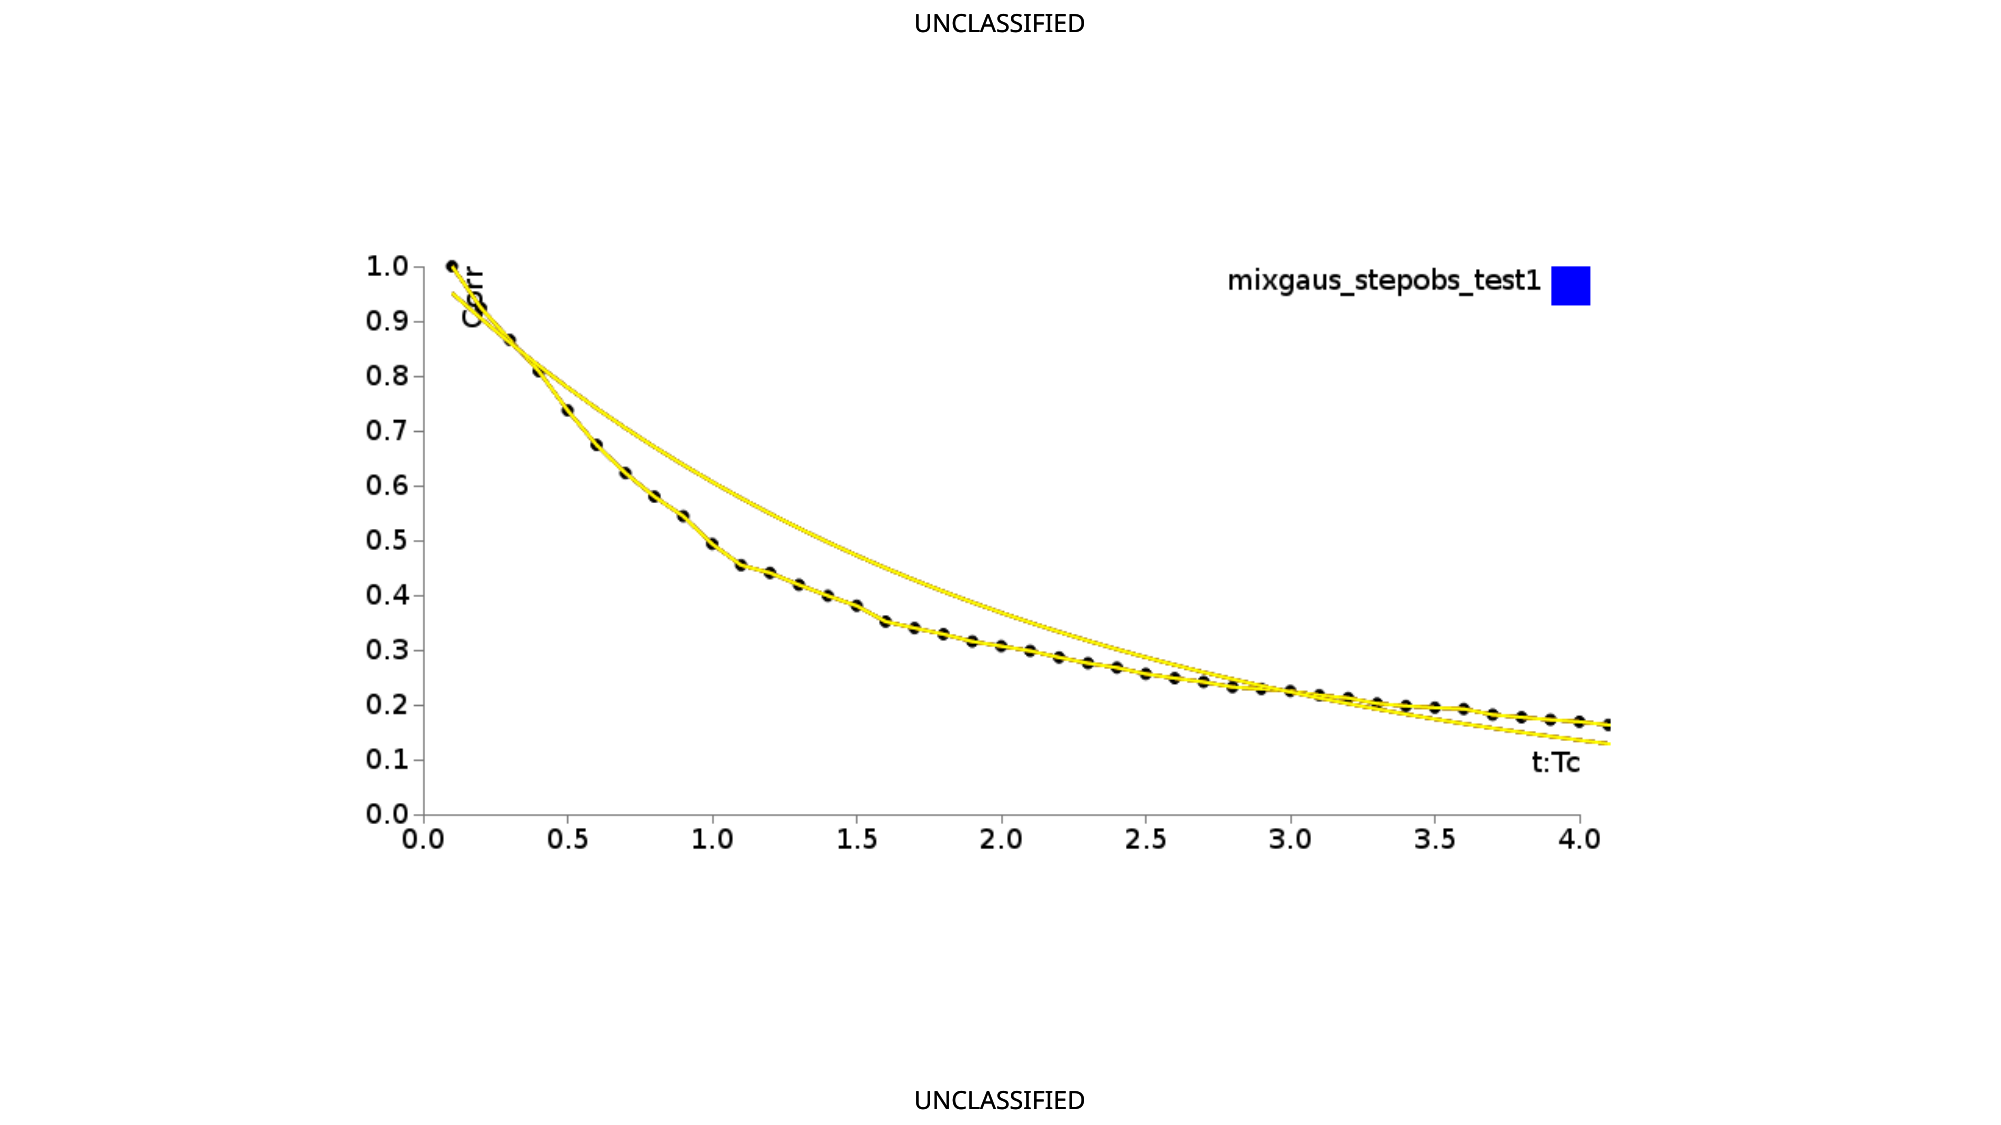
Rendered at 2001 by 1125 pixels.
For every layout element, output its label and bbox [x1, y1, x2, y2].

picture [349, 229, 1650, 896]
